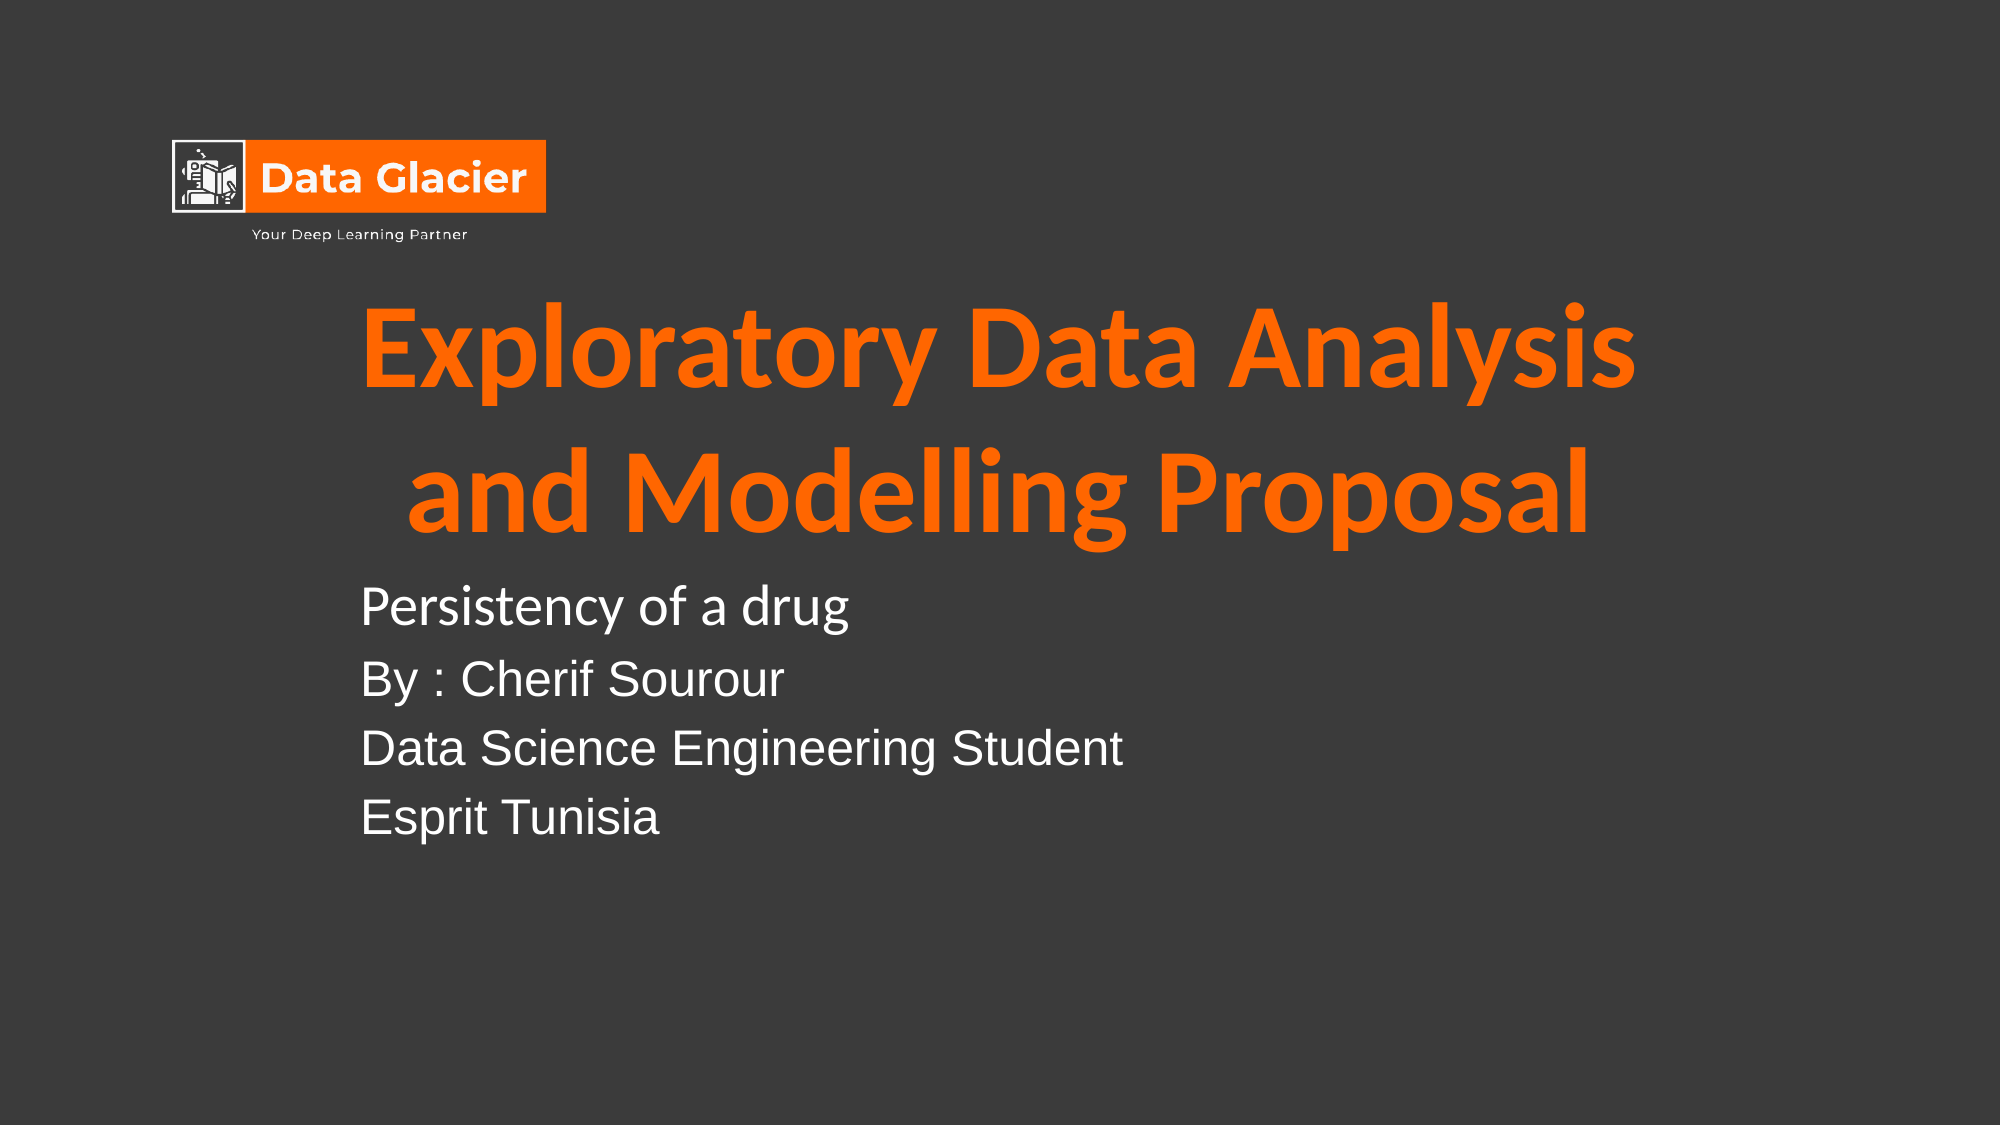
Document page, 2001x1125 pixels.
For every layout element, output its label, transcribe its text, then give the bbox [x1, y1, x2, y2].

text_box Exploratory Data Analysis and Modelling Proposal Persistency of a drug By : Cherif Sourour Data Science Engineering Student Esprit Tunisia [272, 259, 1728, 1082]
picture [168, 0, 551, 382]
